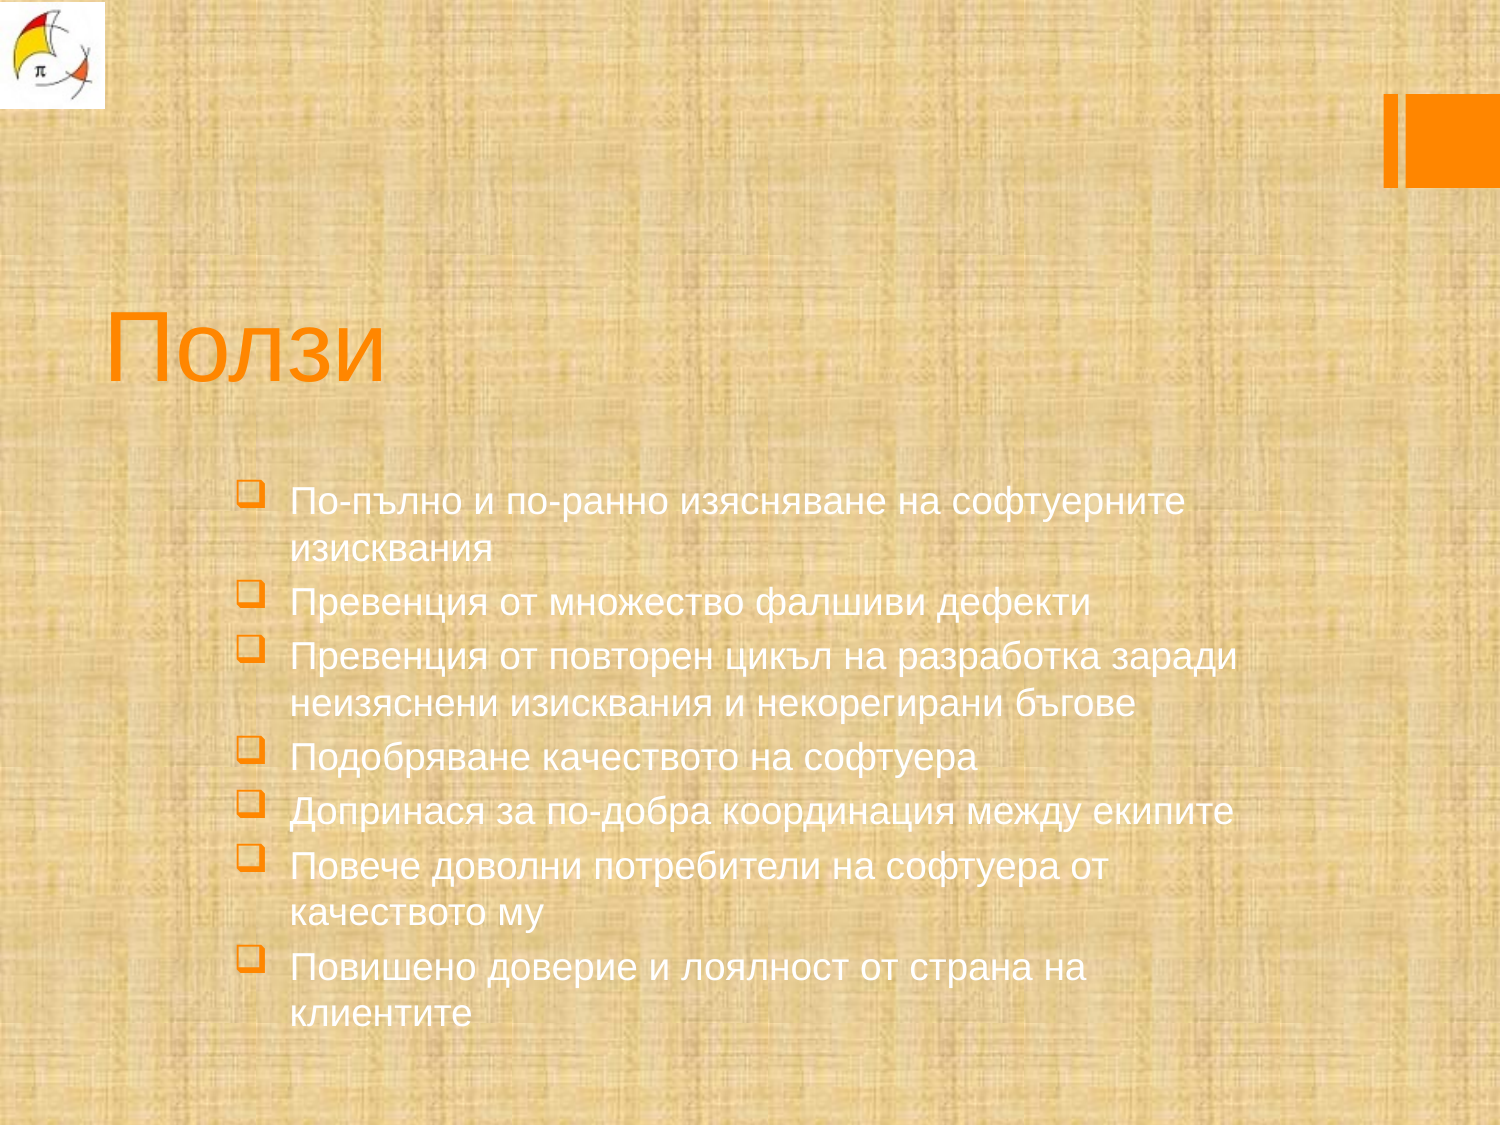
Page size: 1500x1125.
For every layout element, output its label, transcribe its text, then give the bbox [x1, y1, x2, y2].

title Ползи [88, 101, 1364, 409]
picture [0, 0, 1500, 1125]
subtitle По-пълно и по-ранно изясняване на софтуерните изисквания Превенция от множество фалшиви дефекти Превенция от повторен цикъл на разработка заради неизяснени изисквания и некорегирани бъгове Подобряване качеството на софтуера Допринася за по-добра координация между екипите Повече доволни потребители на софтуера от качеството му Повишено доверие и лоялност от страна на клиентите [218, 468, 1269, 1047]
